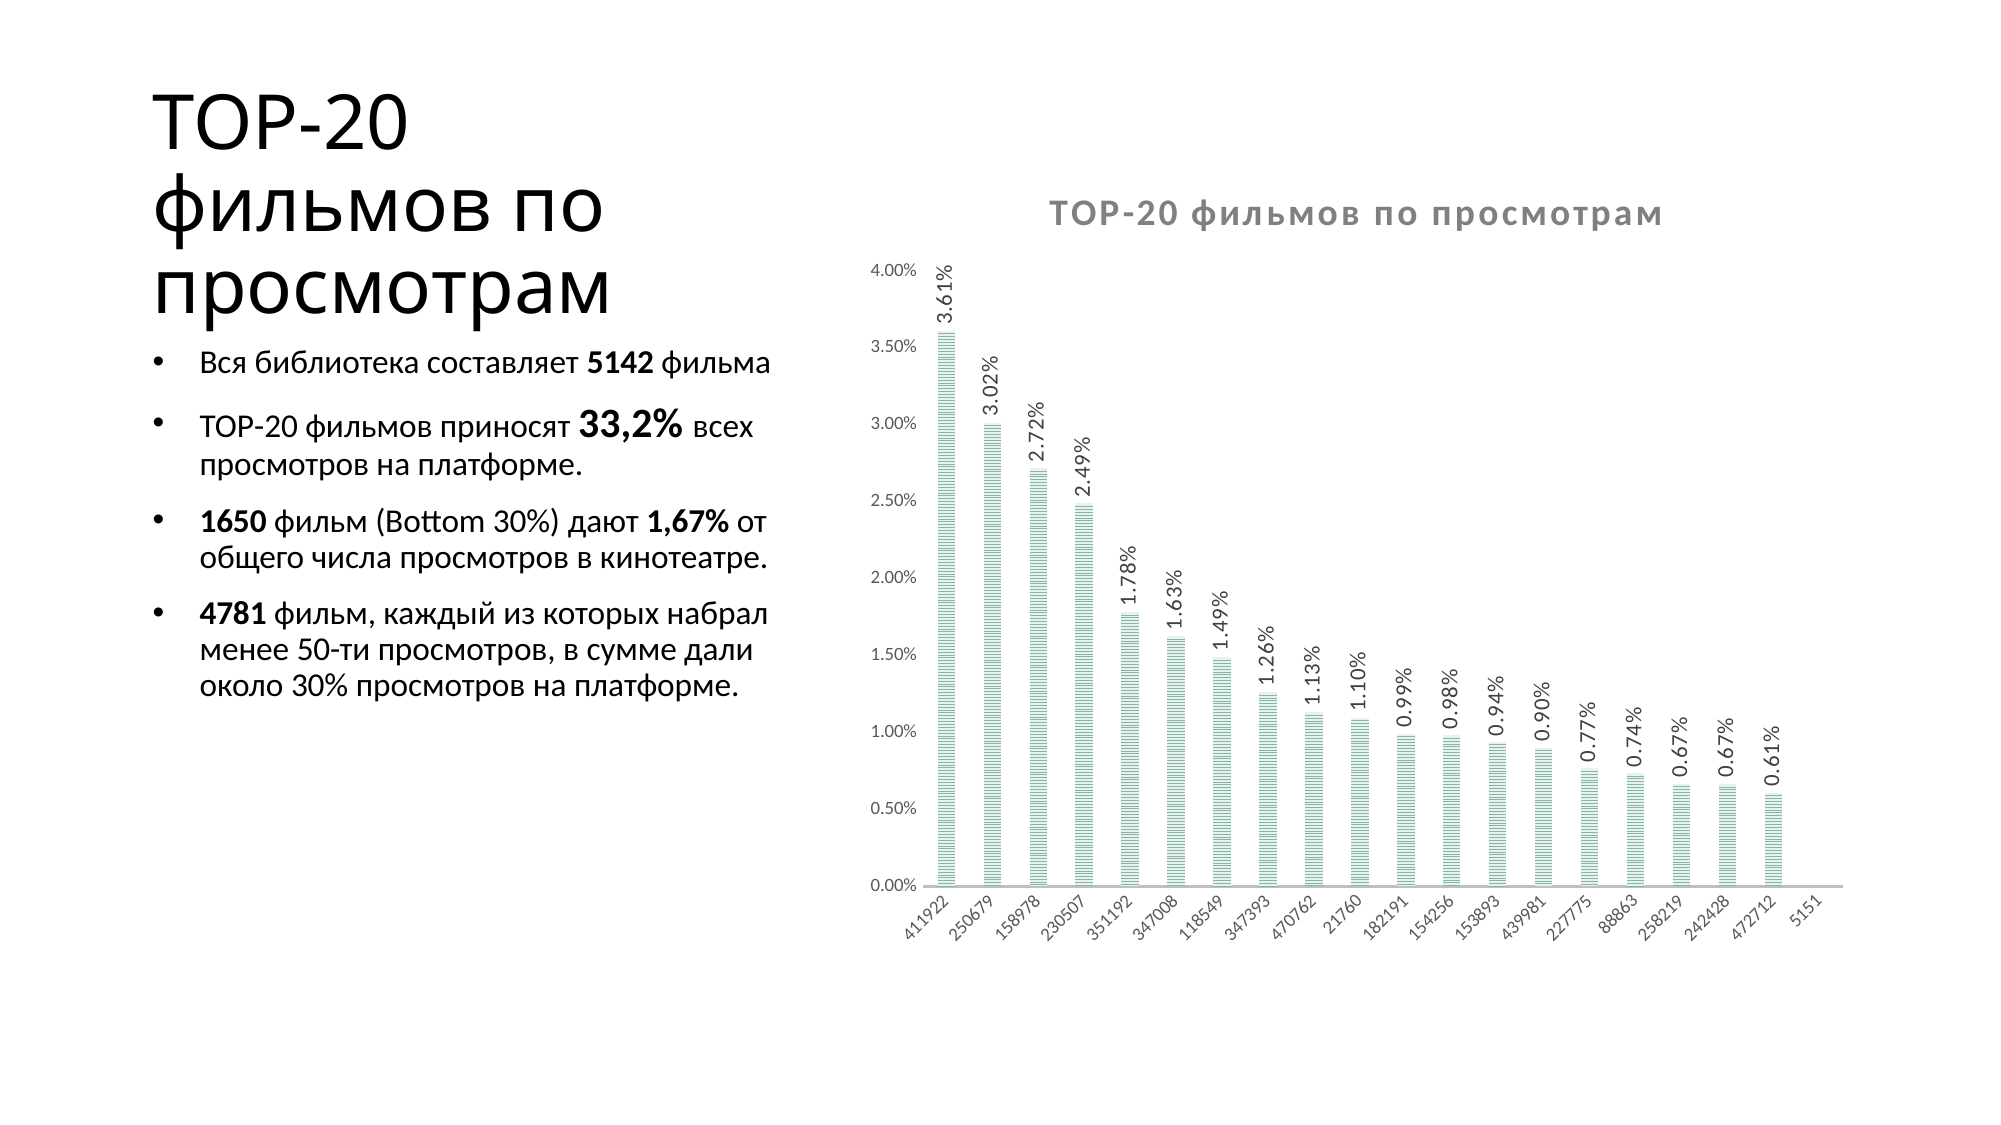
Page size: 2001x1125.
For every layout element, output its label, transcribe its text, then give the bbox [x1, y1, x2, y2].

list Вся библиотека составляет 5142 фильма TOP-20 фильмов приносят 33,2% всех просмотров на платформе. 1650 фильм (Bottom 30%) дают 1,67% от общего числа просмотров в кинотеатре. 4781 фильм, каждый из которых набрал менее 50-ти просмотров, в сумме дали около 30% просмотров на платформе. [137, 337, 797, 963]
chart [850, 161, 1863, 962]
title TOP-20 фильмов по просмотрам [137, 75, 783, 337]
